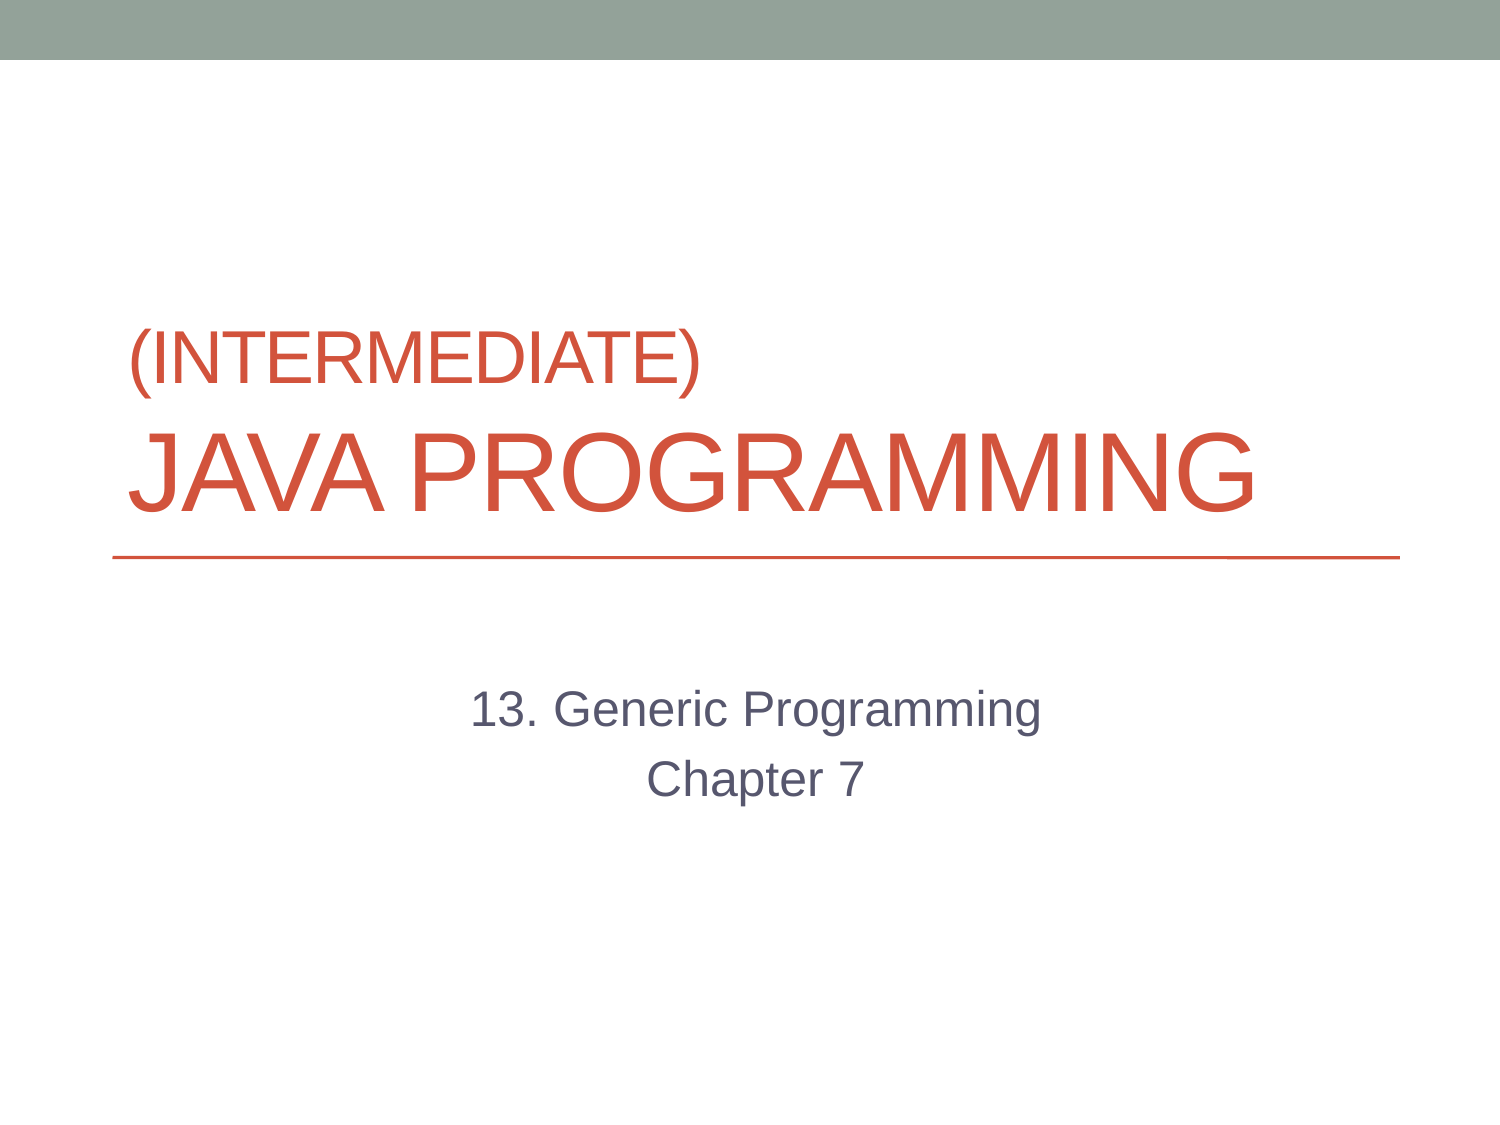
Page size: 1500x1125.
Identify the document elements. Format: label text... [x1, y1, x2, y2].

title (Intermediate) Java Programming [112, 224, 1400, 542]
subtitle 13. Generic Programming Chapter 7 [112, 668, 1400, 863]
